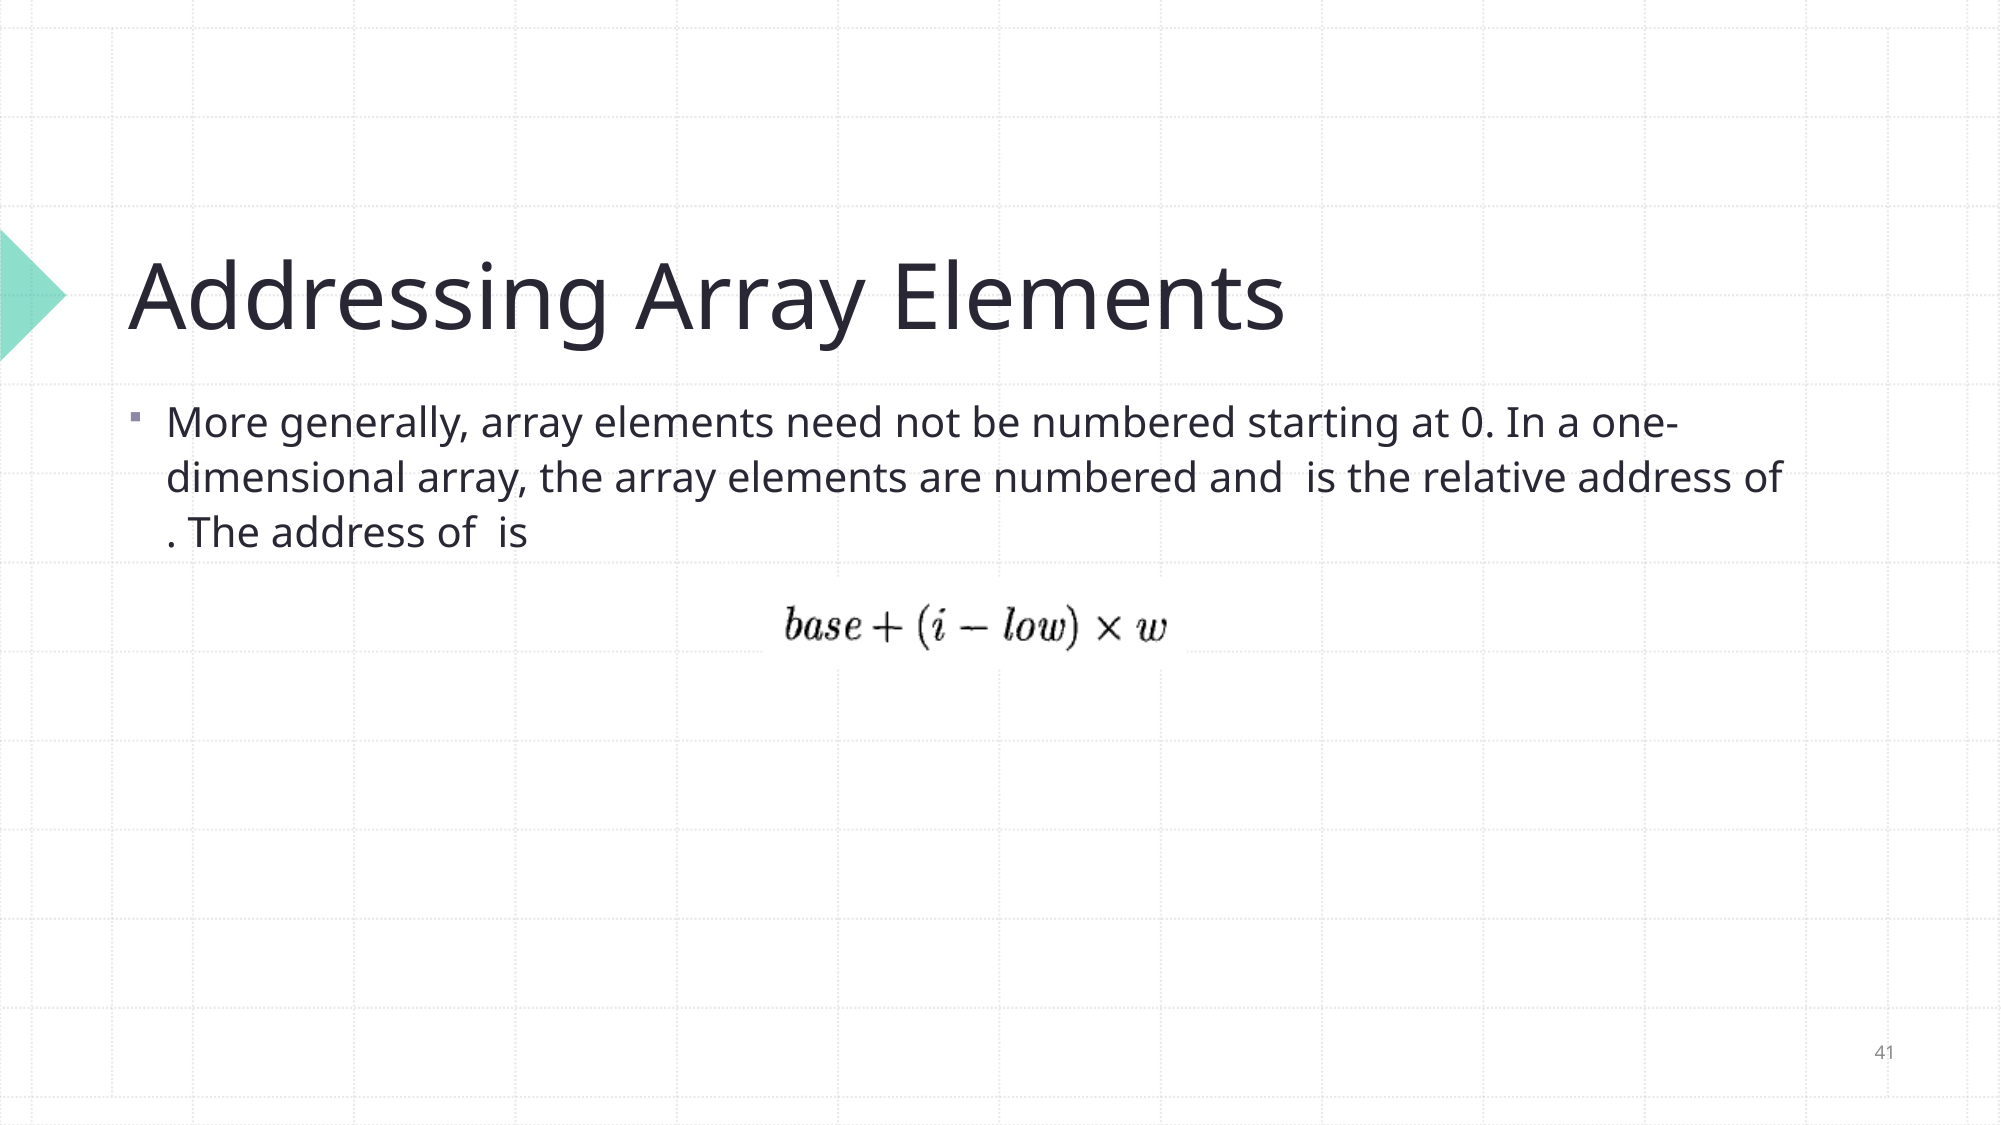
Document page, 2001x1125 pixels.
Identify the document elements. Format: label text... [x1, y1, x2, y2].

picture [762, 578, 1187, 668]
slide_number 41 [1805, 1019, 1966, 1089]
title Addressing Array Elements [113, 119, 1808, 356]
